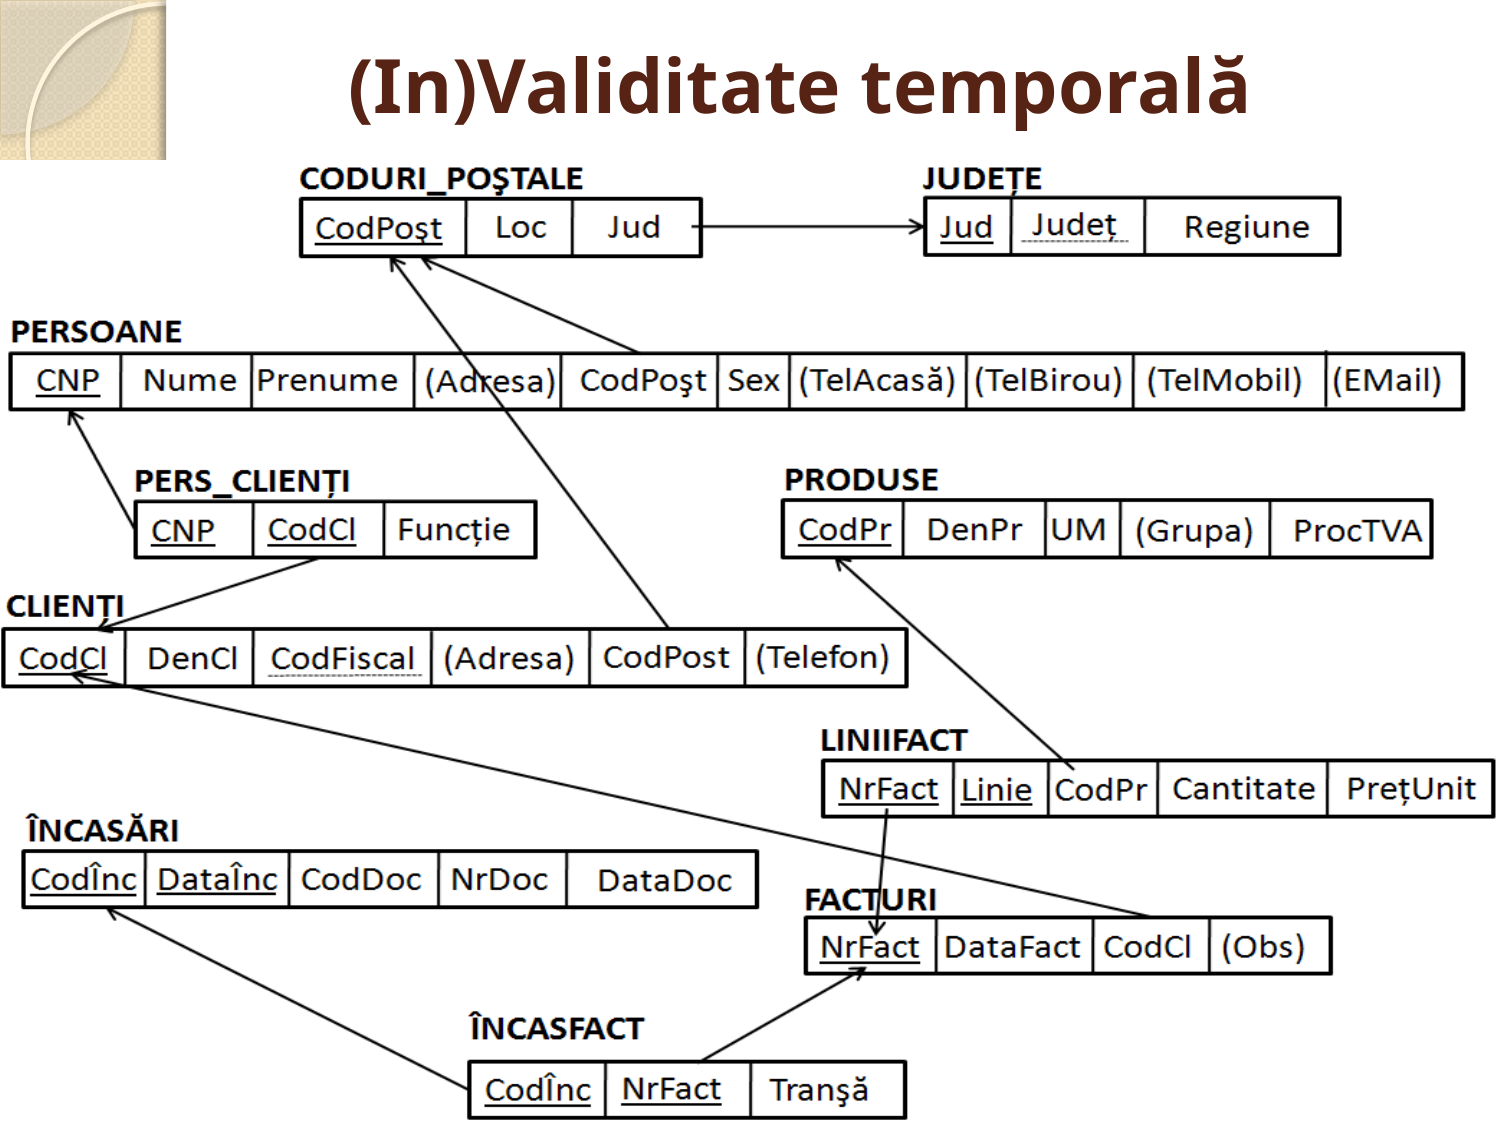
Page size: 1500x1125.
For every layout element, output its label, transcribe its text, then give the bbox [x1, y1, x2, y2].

picture [0, 160, 1500, 1125]
title (In)Validitate temporală [130, 0, 1471, 158]
